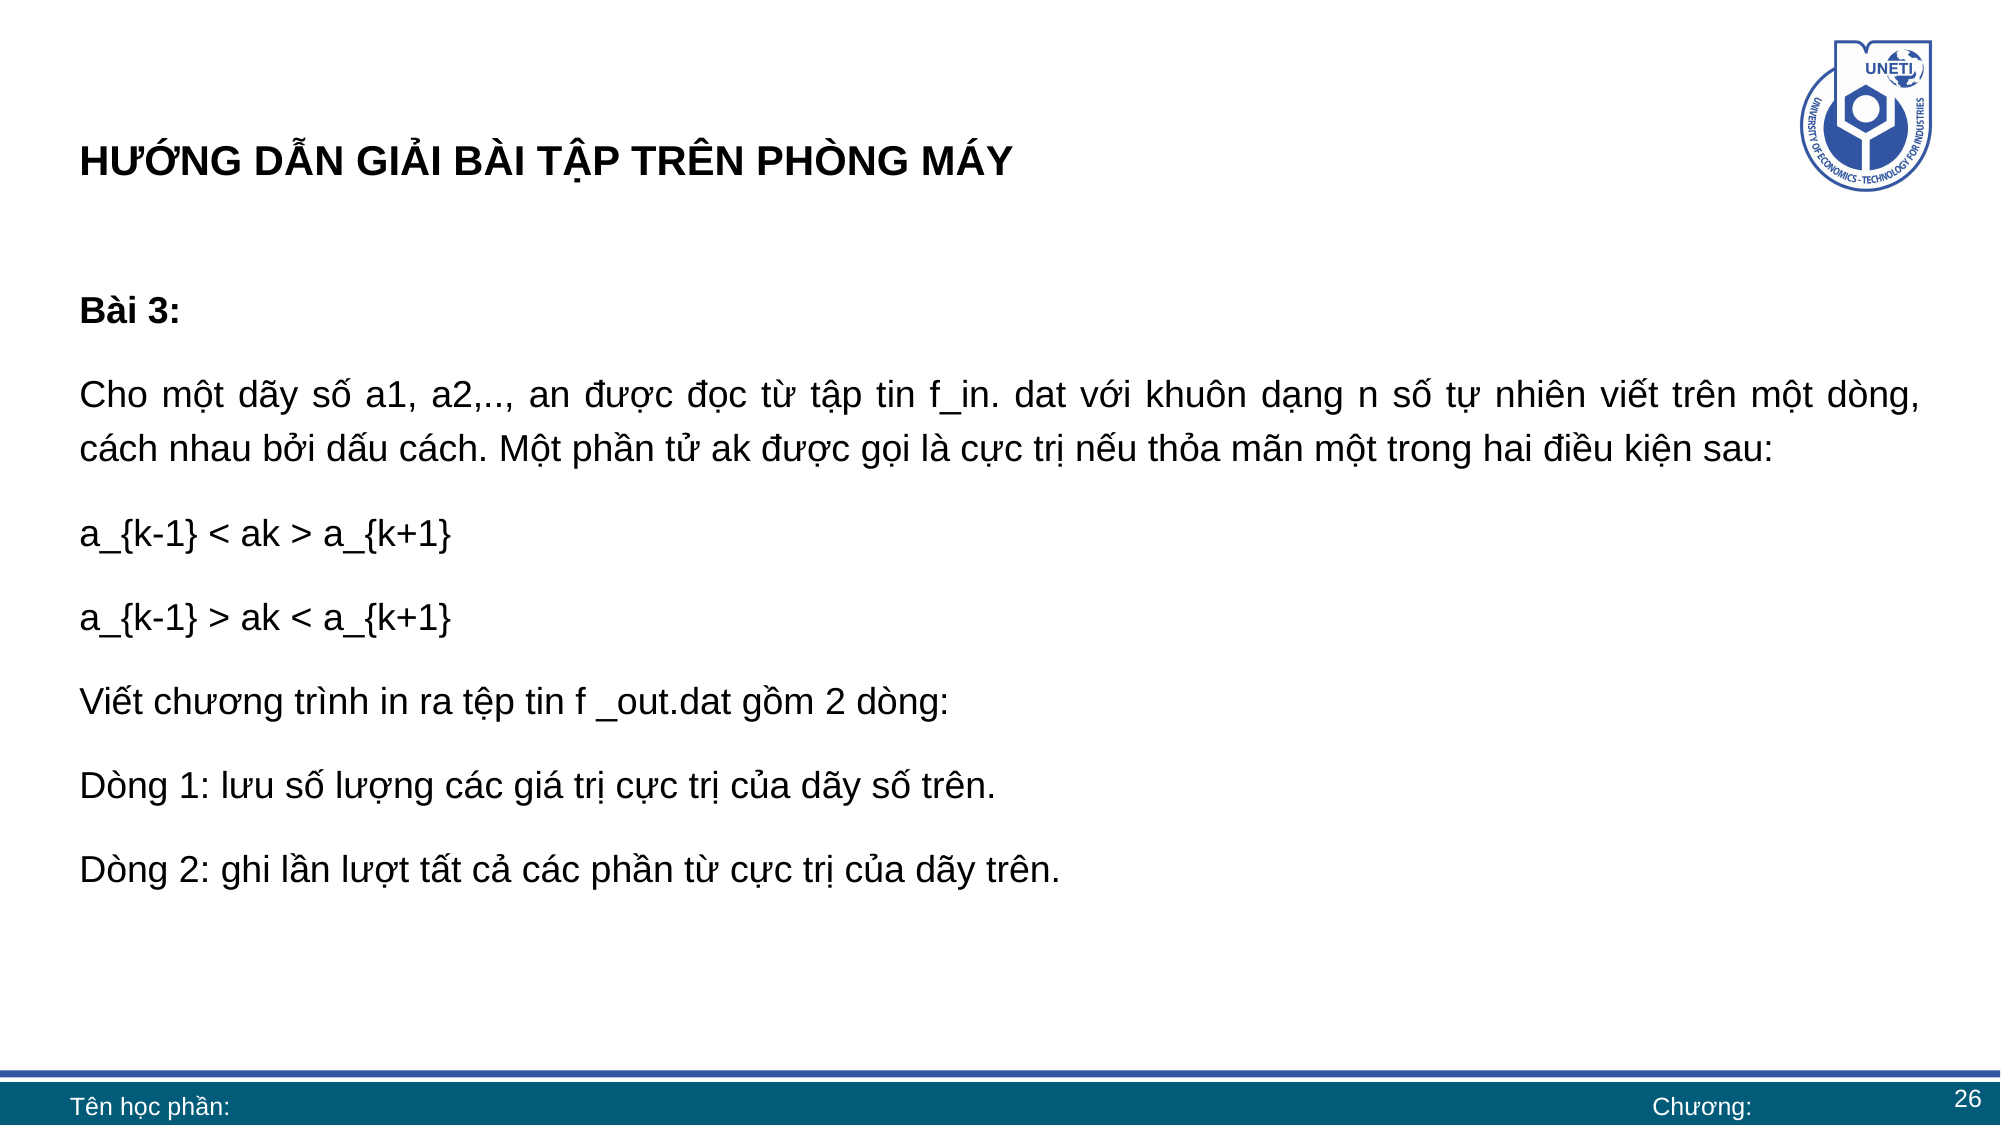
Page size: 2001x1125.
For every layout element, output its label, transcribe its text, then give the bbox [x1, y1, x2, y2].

title HƯỚNG DẪN GIẢI BÀI TẬP TRÊN PHÒNG MÁY [64, 116, 1936, 248]
text_box Tên học phần: [55, 1082, 1591, 1125]
text_box Chương: [1591, 1082, 1815, 1125]
picture [1798, 37, 1936, 116]
slide_number 26 [1547, 1071, 1998, 1124]
list Bài 3: Cho một dãy số a1, a2,.., an được đọc từ tập tin f_in. dat với khuôn dạng n số tự nhiên viết trên một dòng, cách nhau bởi dấu cách. Một phần tử ak được gọi là cực trị nếu thỏa mãn một trong hai điều kiện sau: a_{k-1} < ak > a_{k+1} a_{k-1} > ak < a_{k+1} Viết chương trình in ra tệp tin f _out.dat gồm 2 dòng: Dòng 1: lưu số lượng các giá trị cực trị của dãy số trên. Dòng 2: ghi lần lượt tất cả các phần từ cực trị của dãy trên. [64, 269, 1936, 957]
